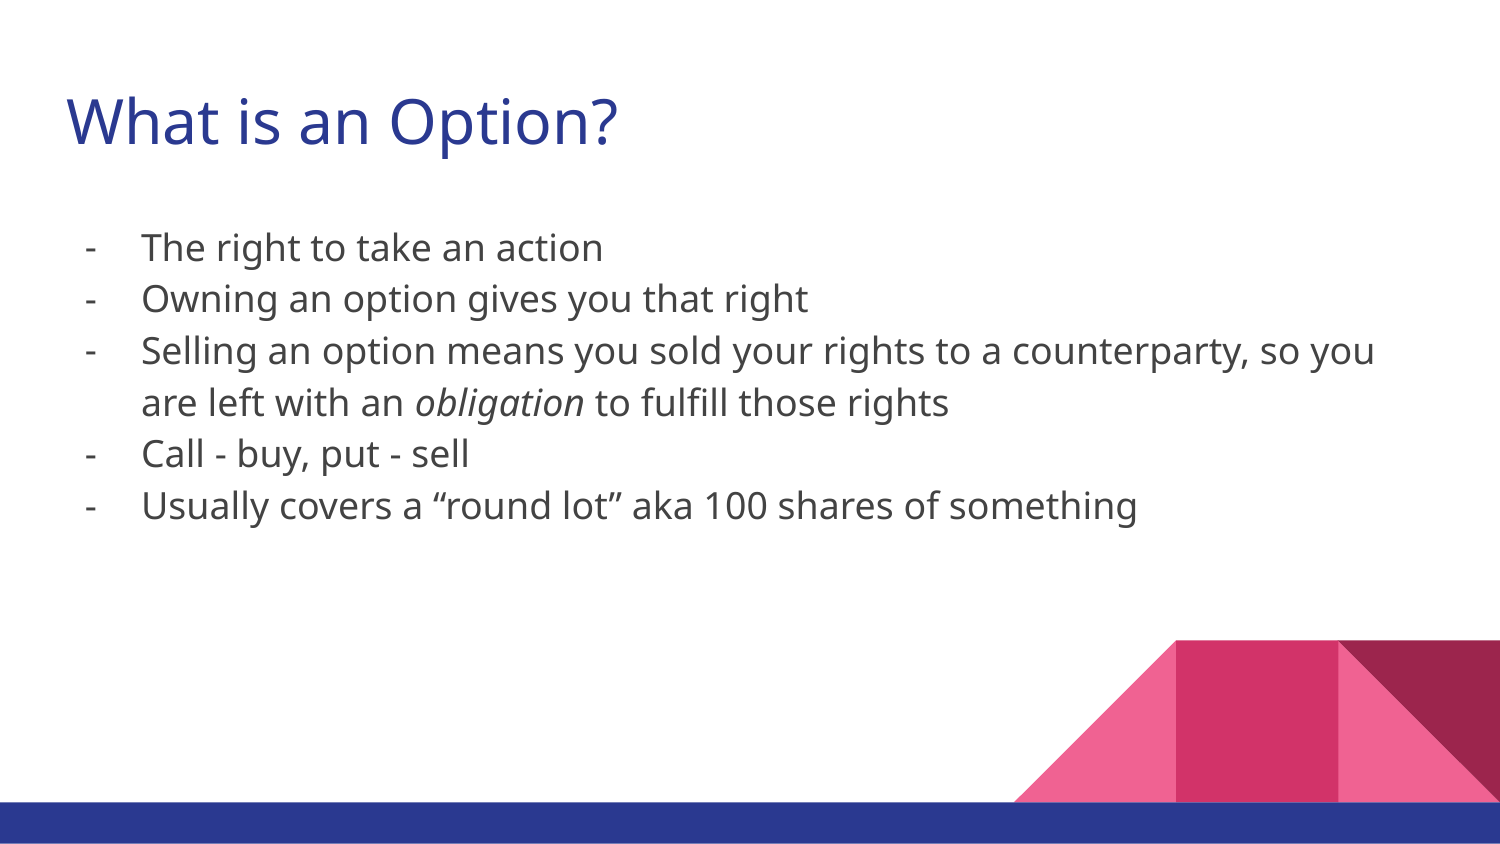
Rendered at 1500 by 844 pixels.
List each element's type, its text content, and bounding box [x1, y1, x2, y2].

title What is an Option? [51, 67, 1449, 167]
list The right to take an action Owning an option gives you that right Selling an option means you sold your rights to a counterparty, so you are left with an obligation to fulfill those rights Call - buy, put - sell Usually covers a “round lot” aka 100 shares of something [51, 201, 1449, 750]
